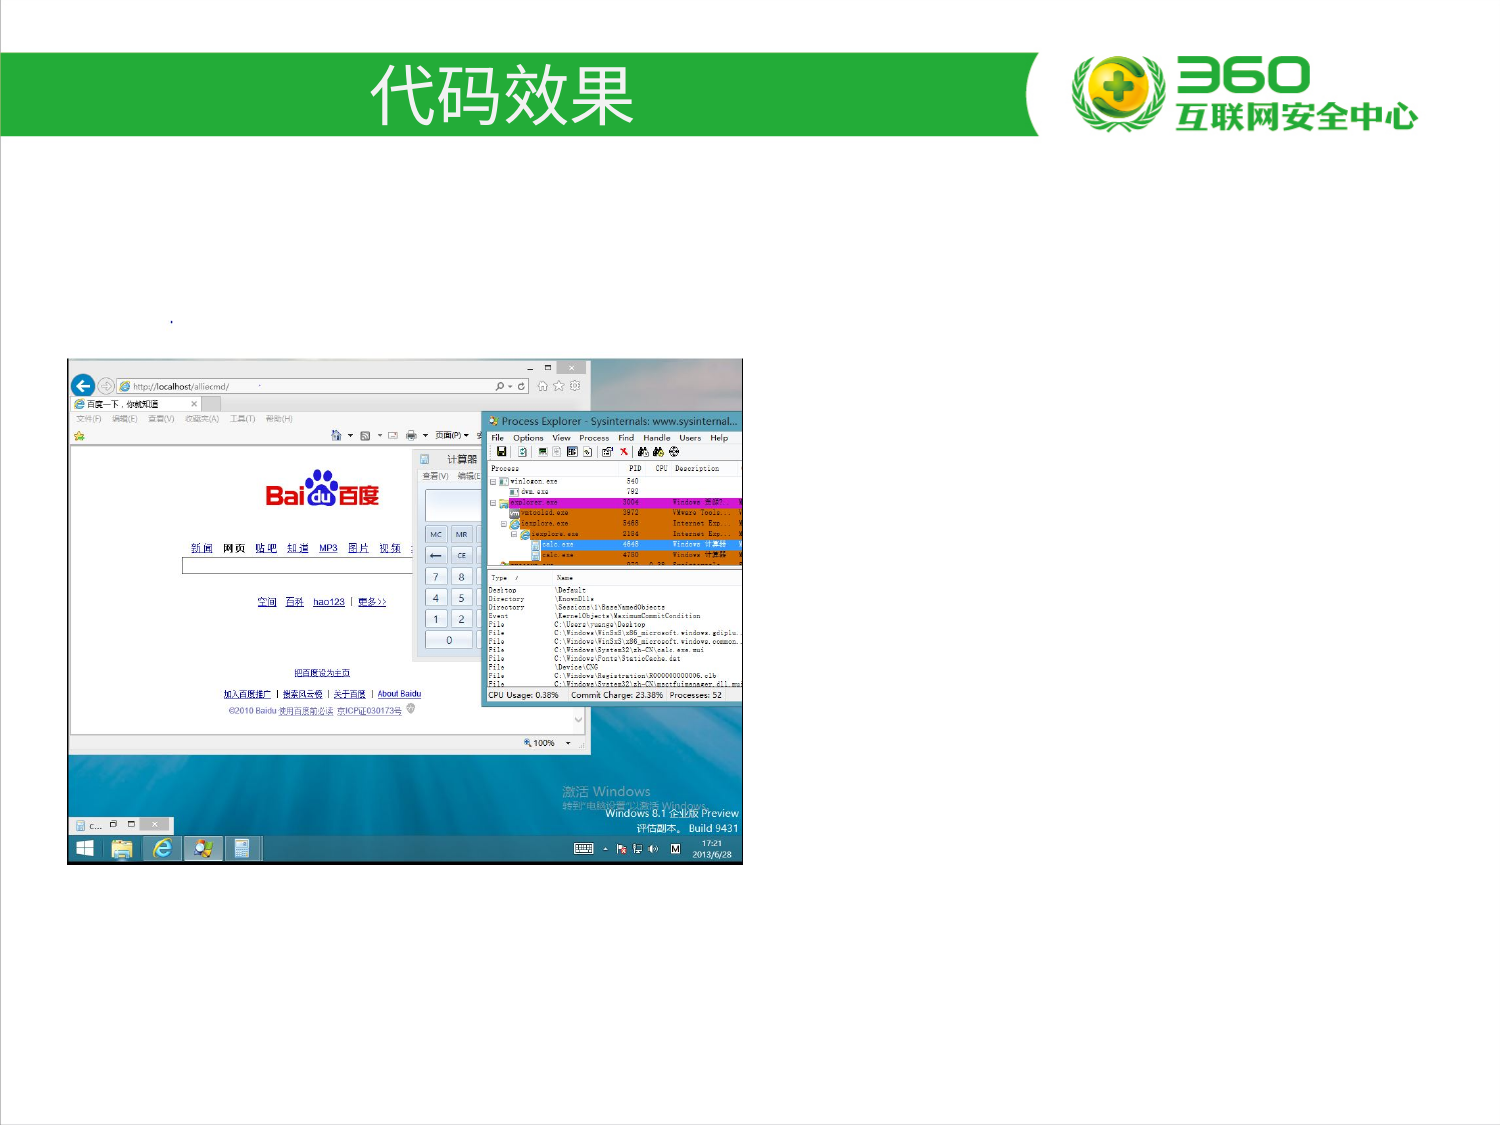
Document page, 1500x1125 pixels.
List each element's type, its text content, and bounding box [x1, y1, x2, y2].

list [67, 319, 743, 865]
title 代码效果 [0, 0, 1179, 188]
picture [0, 0, 1500, 1125]
